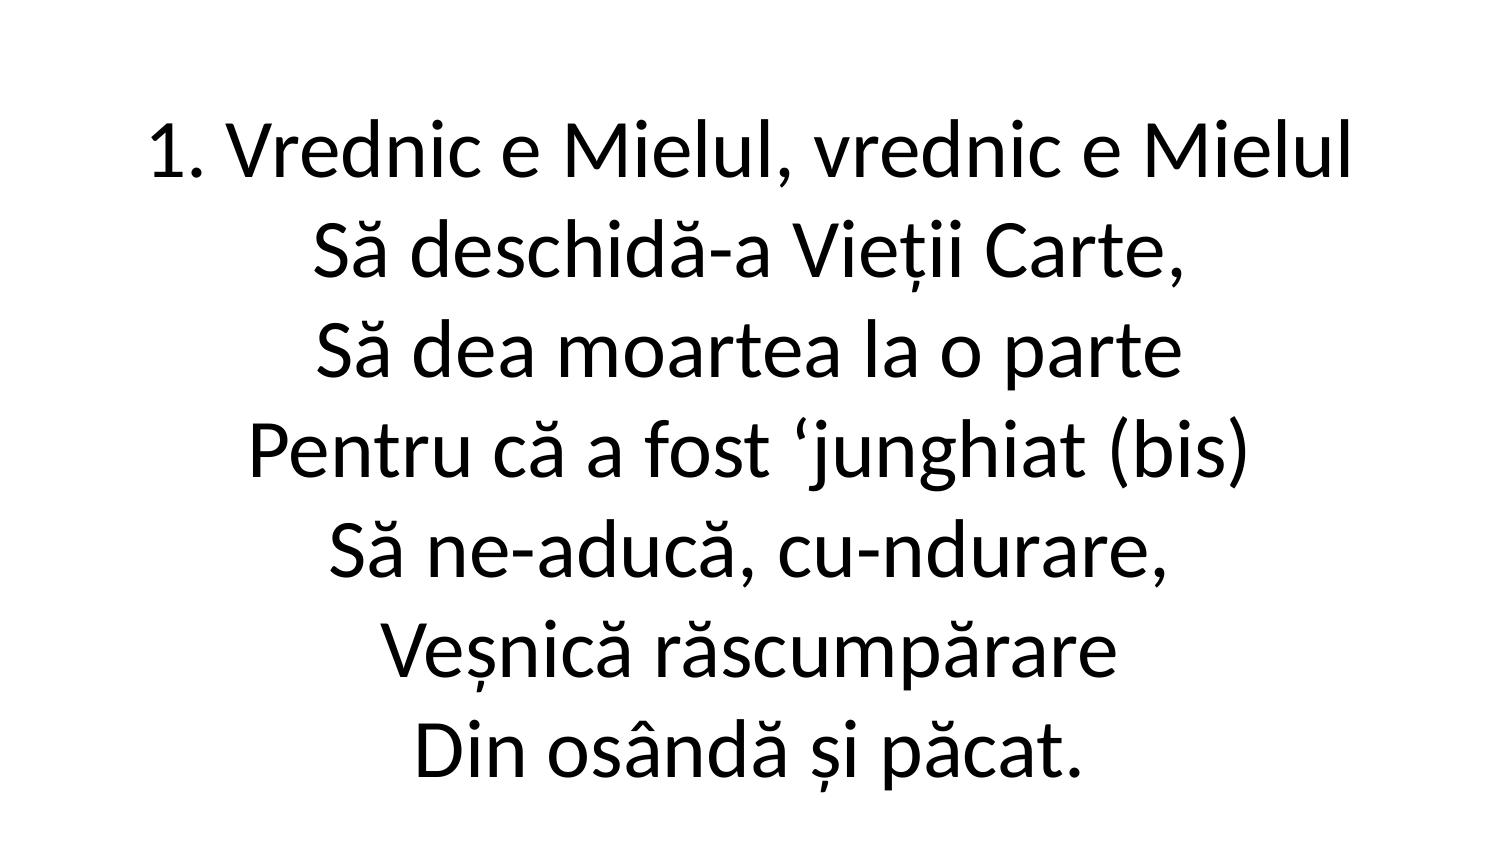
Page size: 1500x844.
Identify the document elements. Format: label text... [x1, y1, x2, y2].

text_box 1. Vrednic e Mielul, vrednic e Mielul Să deschidă-a Vieții Carte, Să dea moartea la o parte Pentru că a fost ‘junghiat (bis) Să ne-aducă, cu-ndurare, Veșnică răscumpărare Din osândă și păcat. [129, 42, 1371, 802]
